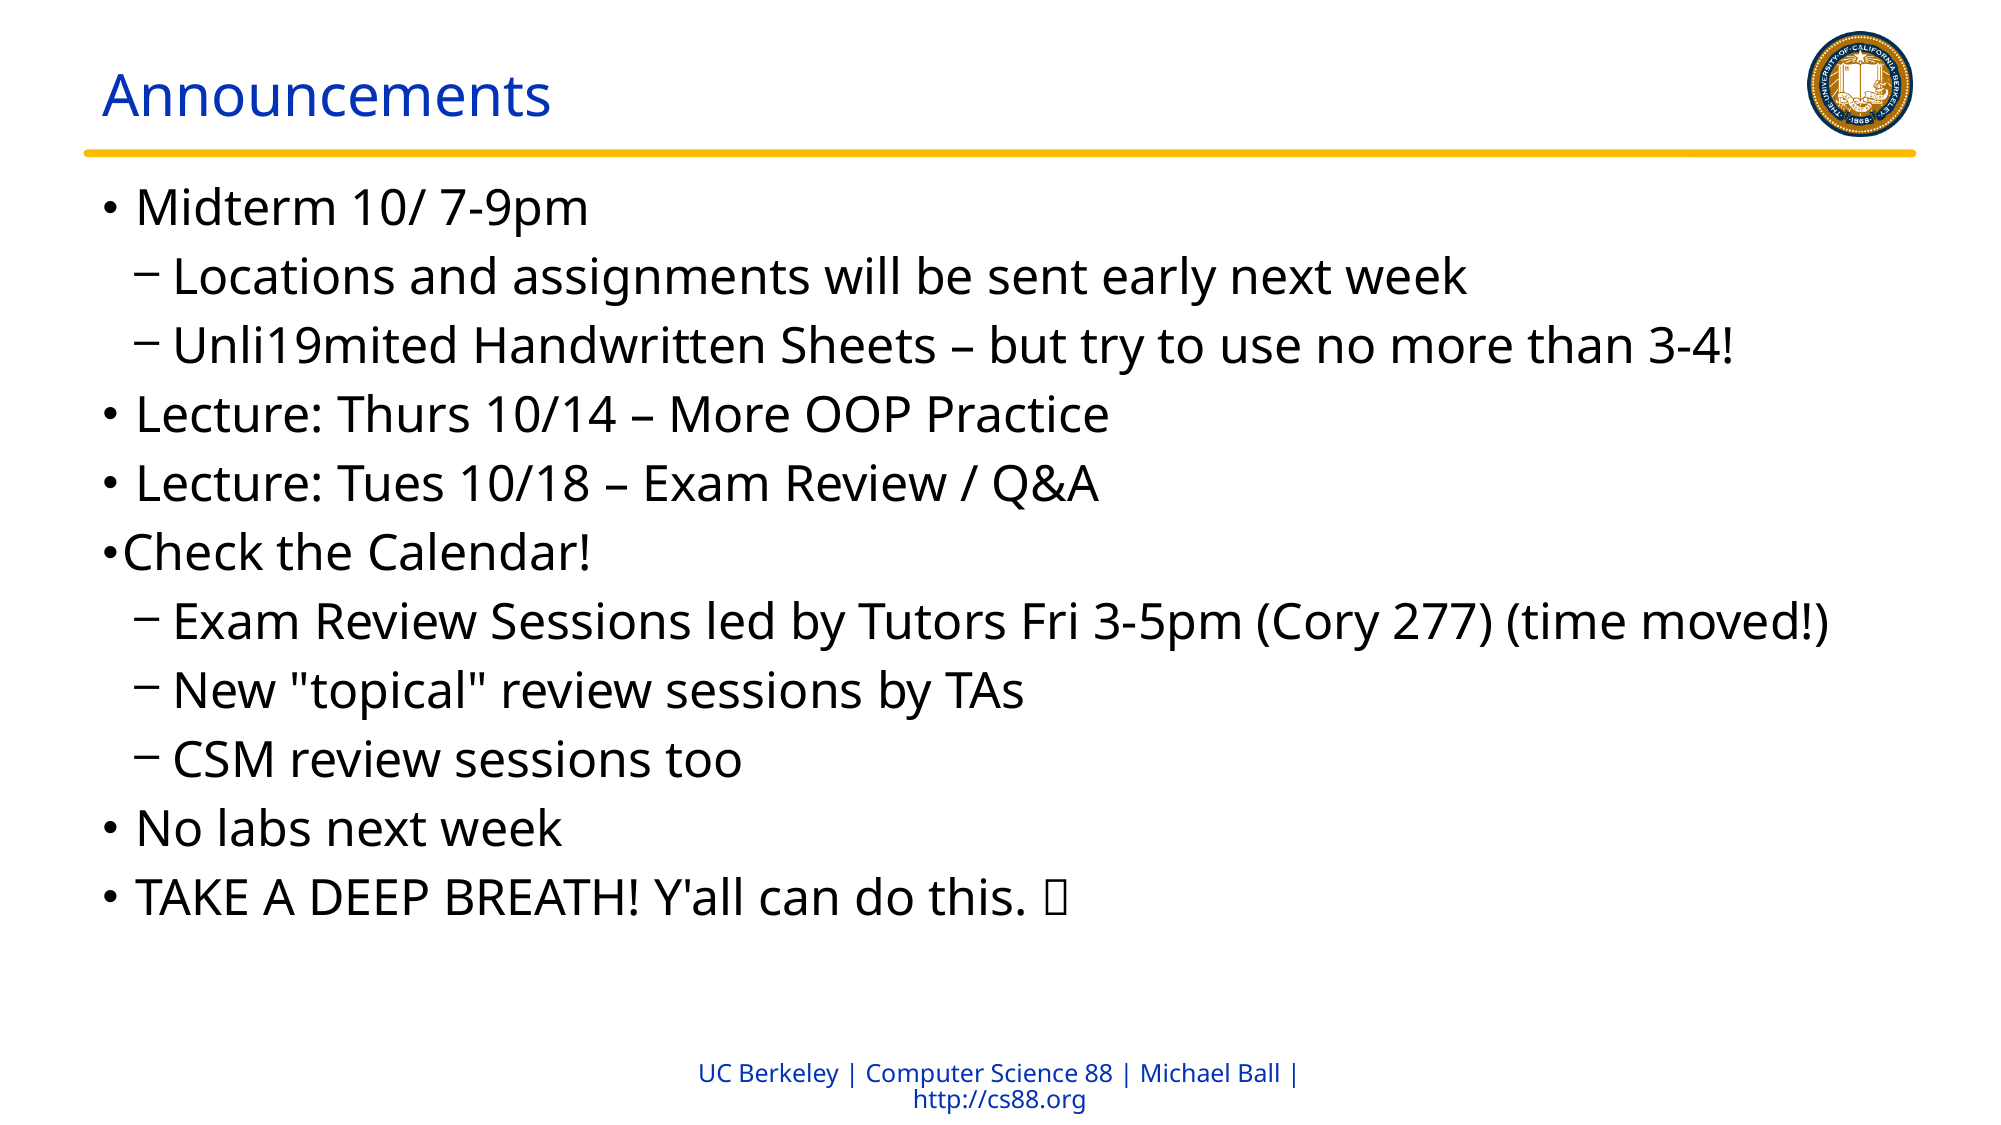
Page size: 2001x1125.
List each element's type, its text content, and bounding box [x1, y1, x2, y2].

picture [1807, 31, 1913, 137]
list Midterm 10/ 7-9pm Locations and assignments will be sent early next week Unli19mited Handwritten Sheets – but try to use no more than 3-4! Lecture: Thurs 10/14 – More OOP Practice Lecture: Tues 10/18 – Exam Review / Q&A Check the Calendar! Exam Review Sessions led by Tutors Fri 3-5pm (Cory 277) (time moved!) New "topical" review sessions by TAs CSM review sessions too No labs next week TAKE A DEEP BREATH! Y'all can do this.  [87, 174, 1913, 1038]
title Announcements [87, 37, 1763, 159]
